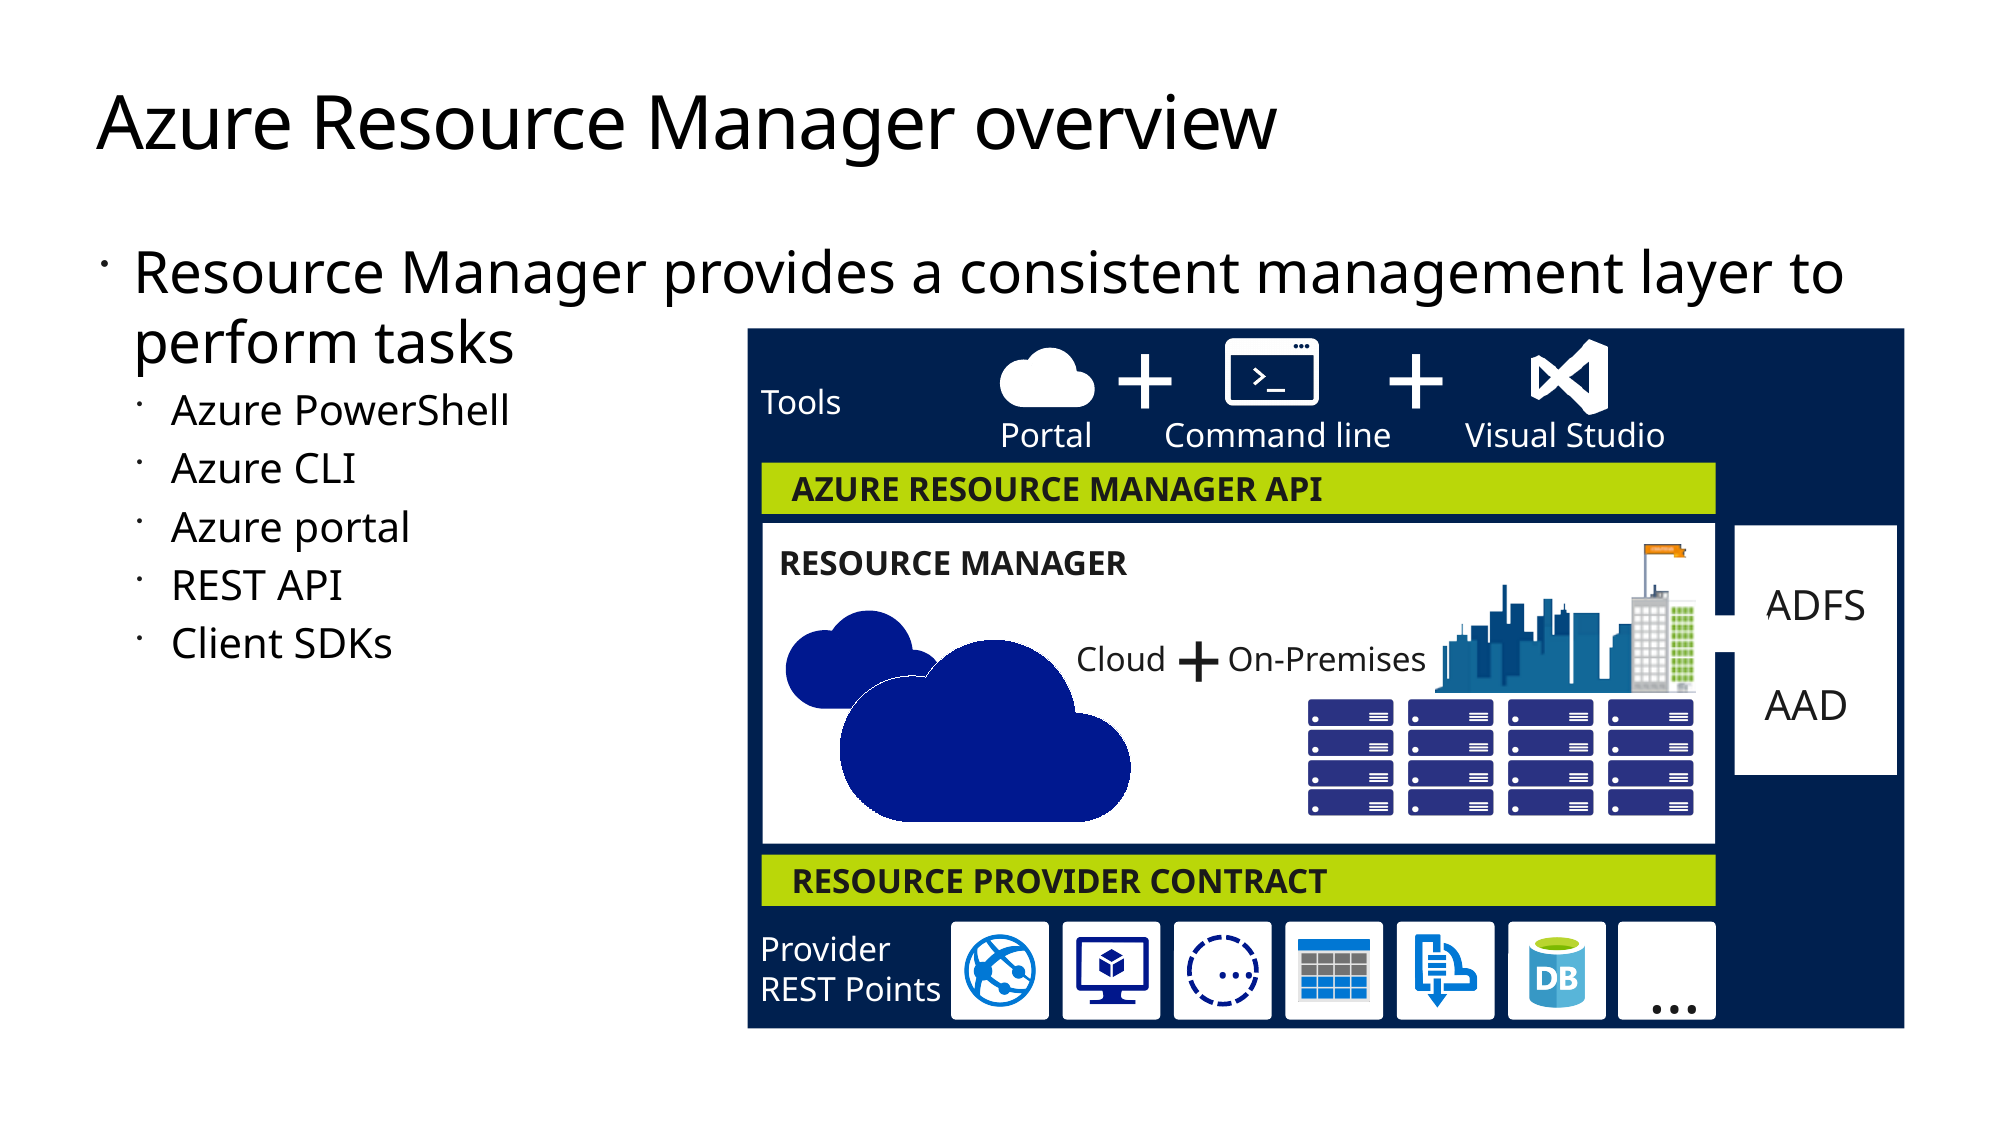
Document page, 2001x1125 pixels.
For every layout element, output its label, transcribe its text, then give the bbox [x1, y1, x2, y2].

list Resource Manager provides a consistent management layer to perform tasks Azure PowerShell Azure CLI Azure portal REST API Client SDKs [95, 235, 1923, 680]
title Azure Resource Manager overview [96, 75, 1904, 166]
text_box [747, 308, 1905, 1029]
